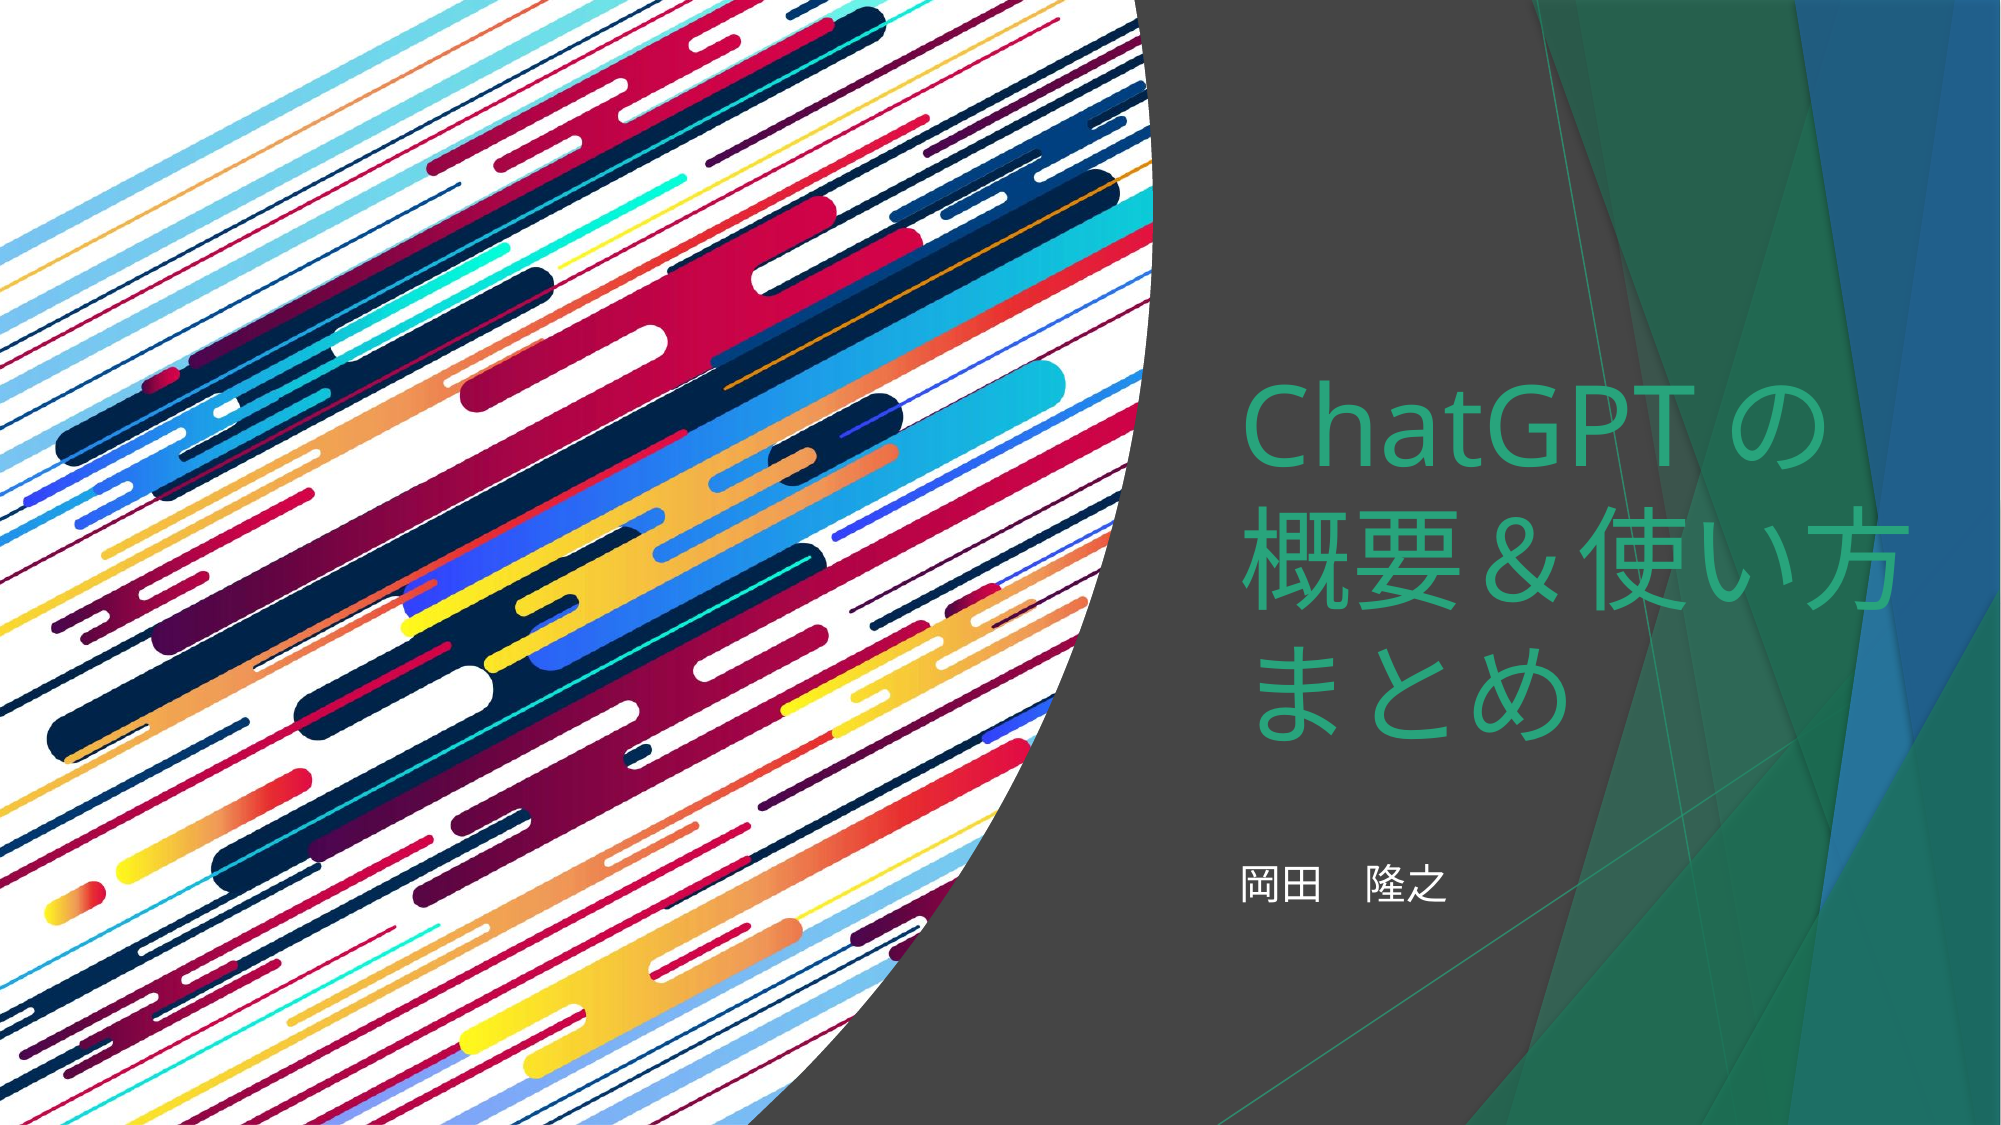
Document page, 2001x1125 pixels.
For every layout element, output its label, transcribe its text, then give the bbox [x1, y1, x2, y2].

subtitle 岡田 隆之 [1224, 779, 1895, 968]
title ChatGPTの 概要＆使い方 まとめ [1224, 292, 1931, 767]
picture [0, 0, 1154, 1125]
